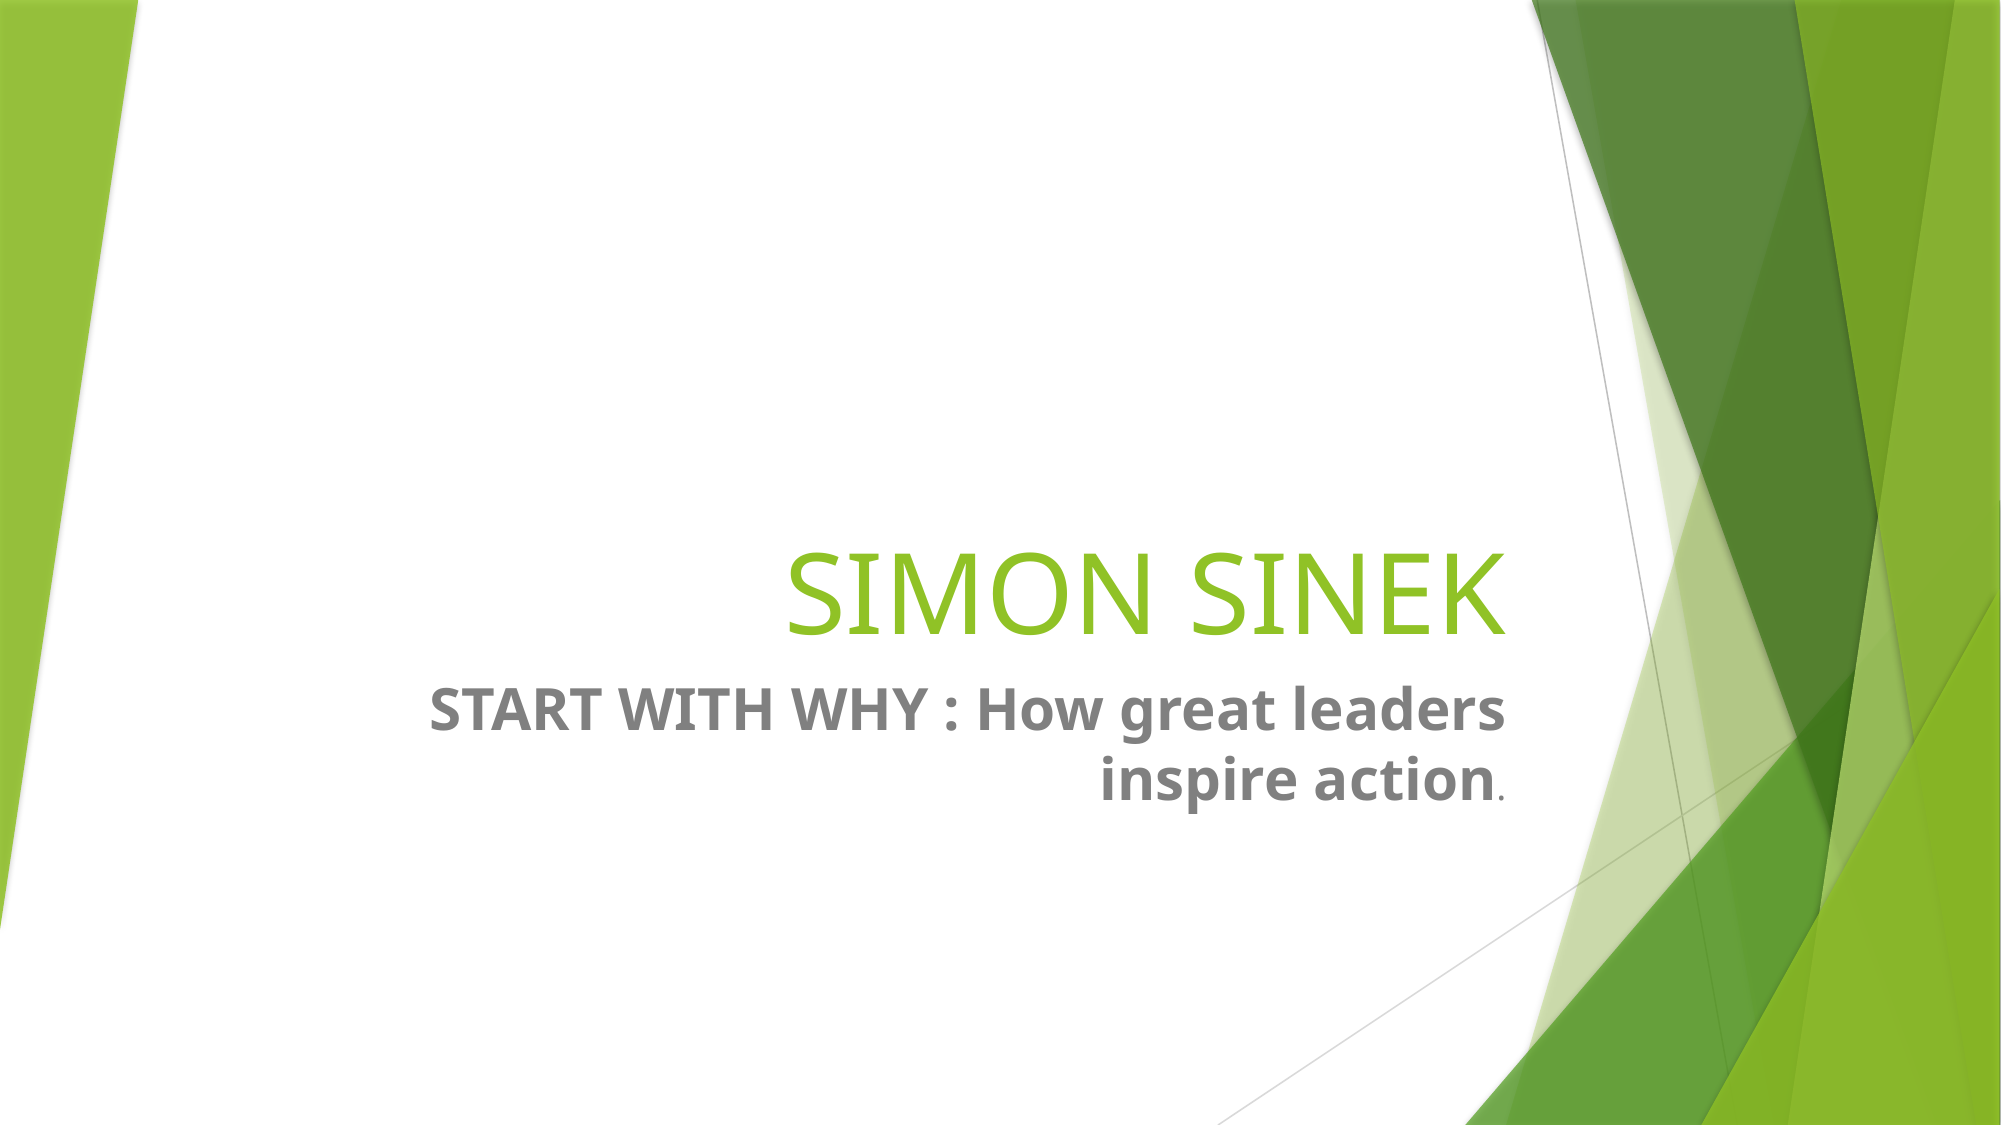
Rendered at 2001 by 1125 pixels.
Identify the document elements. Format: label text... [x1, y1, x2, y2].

subtitle START WITH WHY : How great leaders inspire action. [247, 664, 1522, 845]
title SIMON SINEK [247, 394, 1522, 664]
